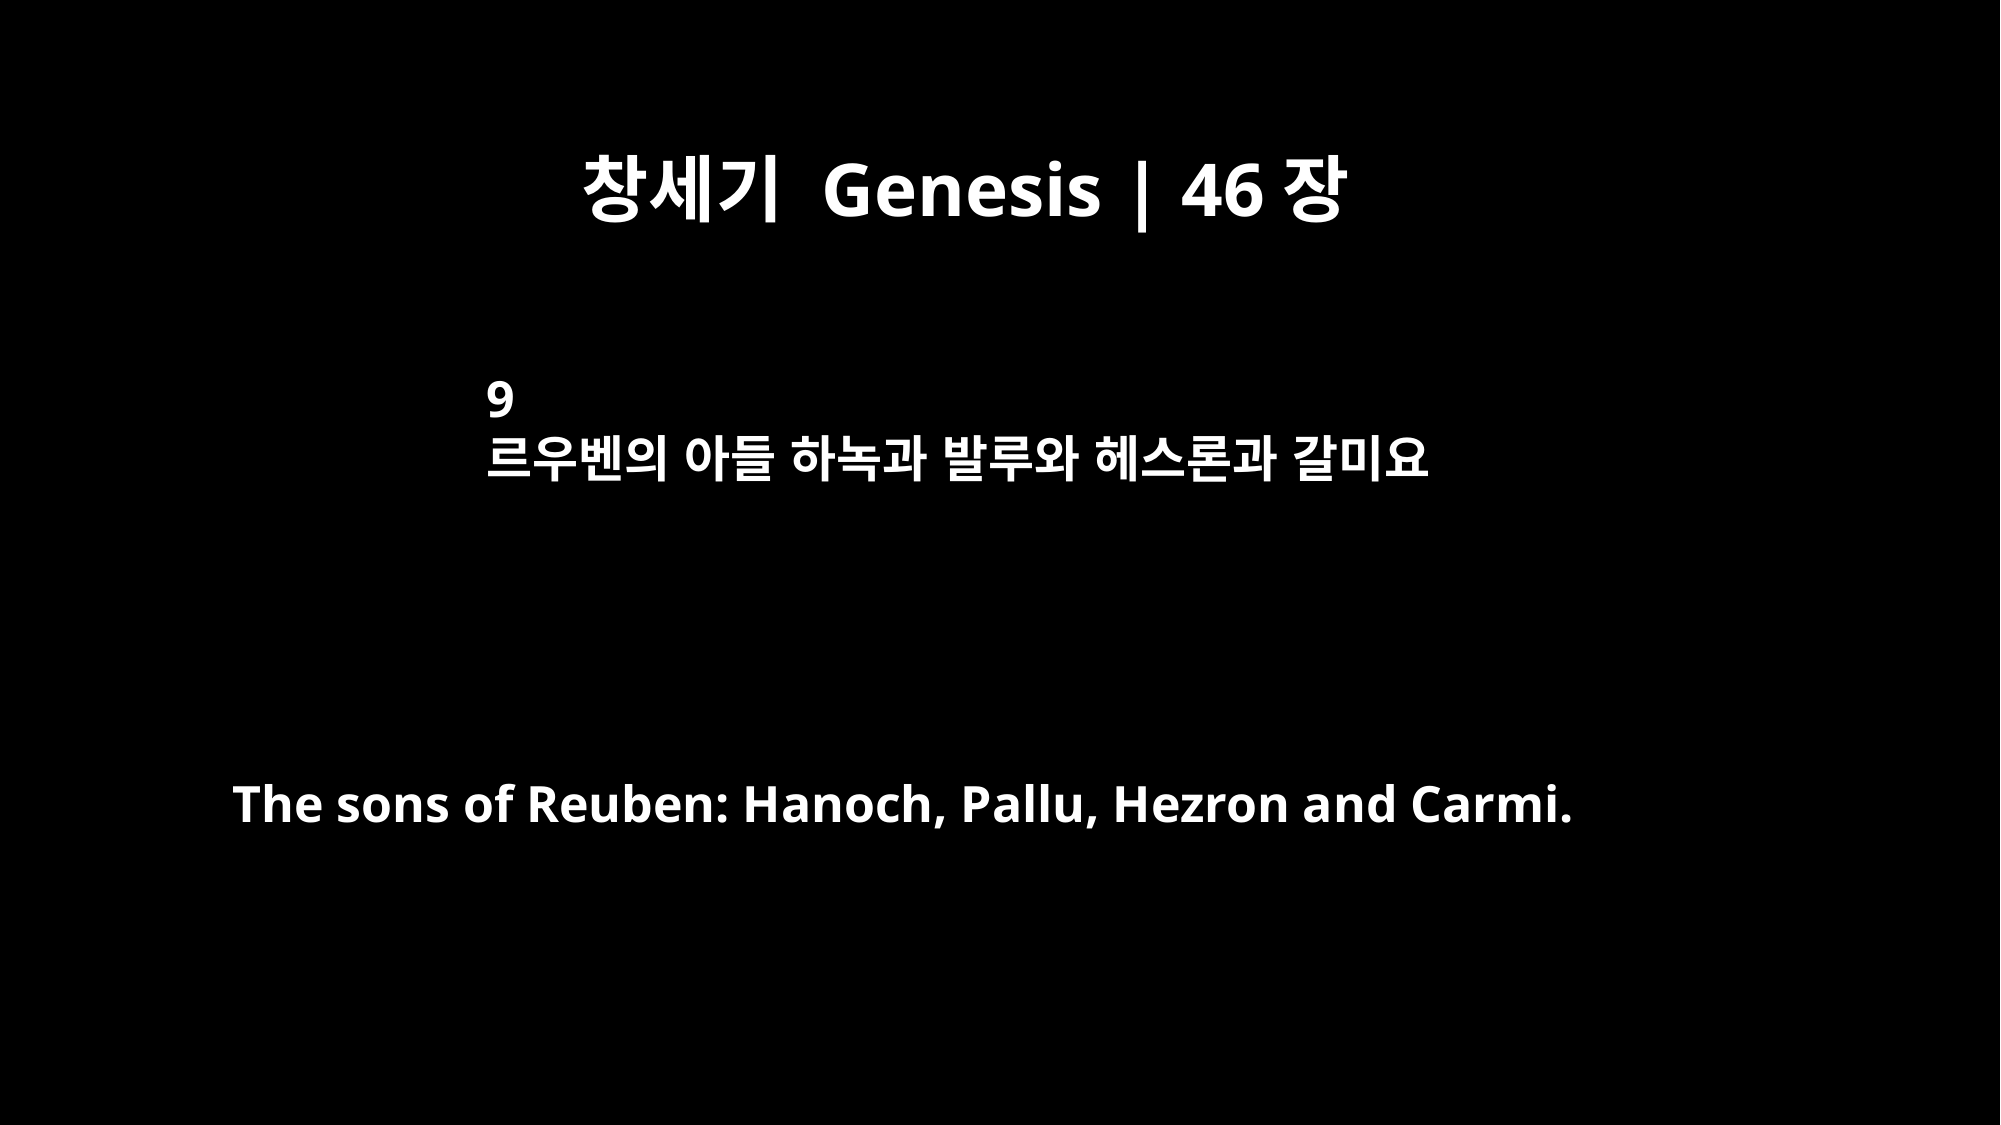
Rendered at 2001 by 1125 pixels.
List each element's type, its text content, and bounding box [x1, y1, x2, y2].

text_box 창세기 Genesis | 46장 [566, 136, 1365, 239]
text_box 9 르우벤의 아들 하녹과 발루와 헤스론과 갈미요 [471, 359, 1446, 495]
text_box The sons of Reuben: Hanoch, Pallu, Hezron and Carmi. [217, 764, 1590, 840]
